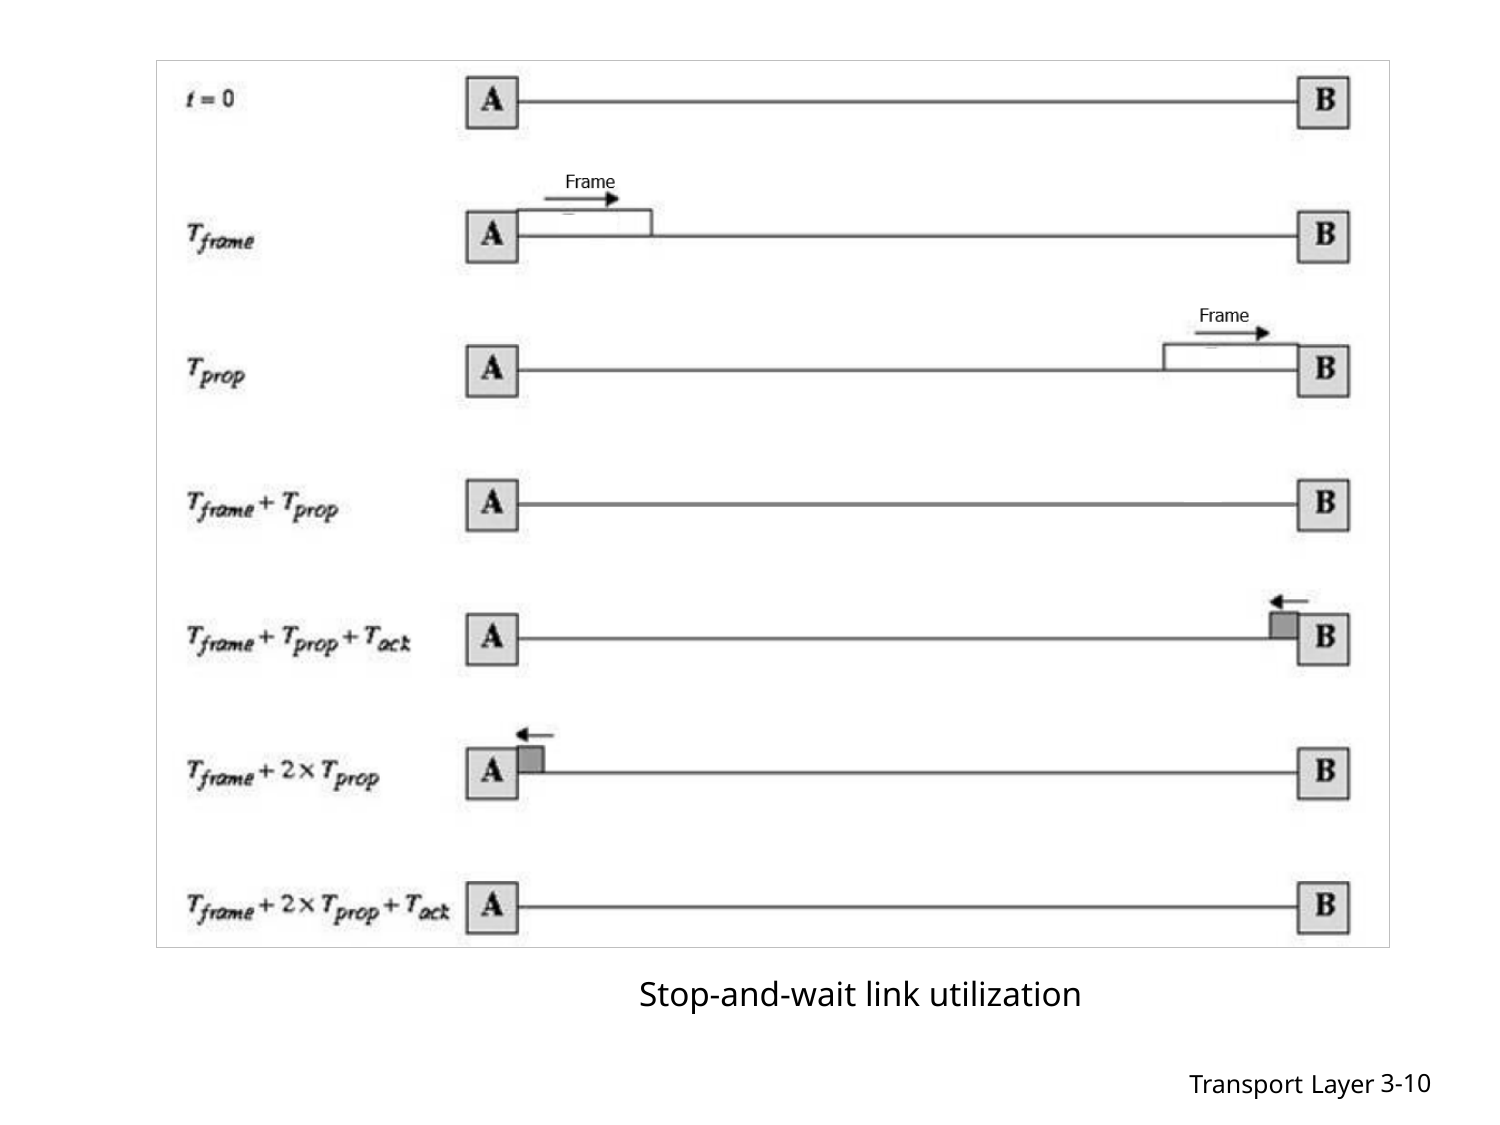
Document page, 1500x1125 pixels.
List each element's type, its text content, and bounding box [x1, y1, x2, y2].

picture [155, 59, 1391, 948]
slide_number 3-10 [1365, 1060, 1477, 1106]
text_box Stop-and-wait link utilization [624, 965, 1098, 1021]
footer Transport Layer [914, 1057, 1390, 1105]
